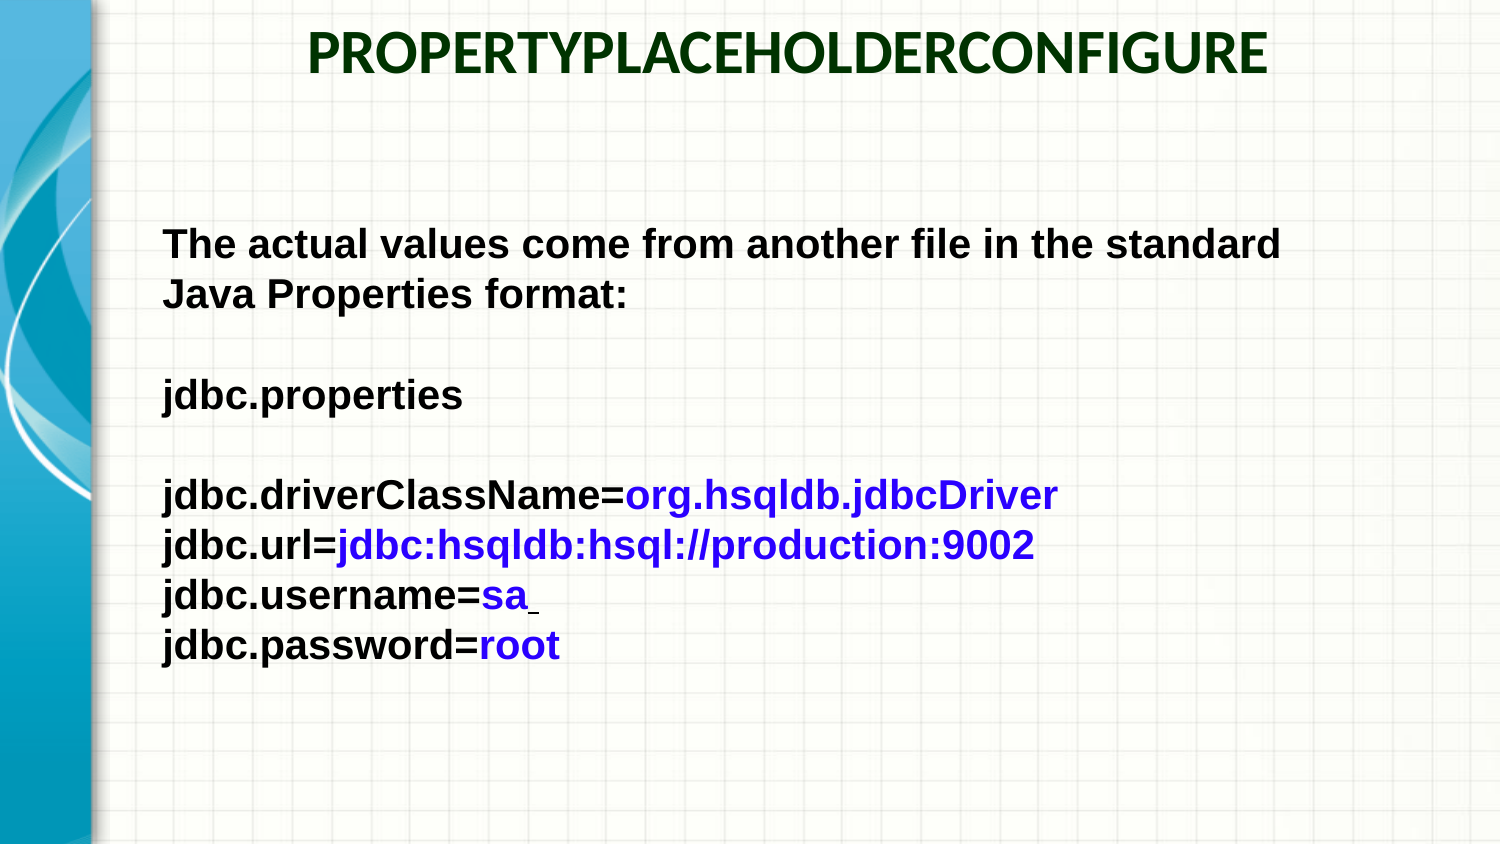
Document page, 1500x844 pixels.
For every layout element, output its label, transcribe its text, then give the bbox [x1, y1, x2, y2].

text_box PropertyPlaceholderConfigure [76, 1, 1500, 95]
picture [0, 0, 1500, 844]
text_box The actual values come from another file in the standard Java Properties format: jdbc.properties jdbc.driverClassName=org.hsqldb.jdbcDriver jdbc.url=jdbc:hsqldb:hsql://production:9002 jdbc.username=sa jdbc.password=root [147, 164, 1376, 675]
